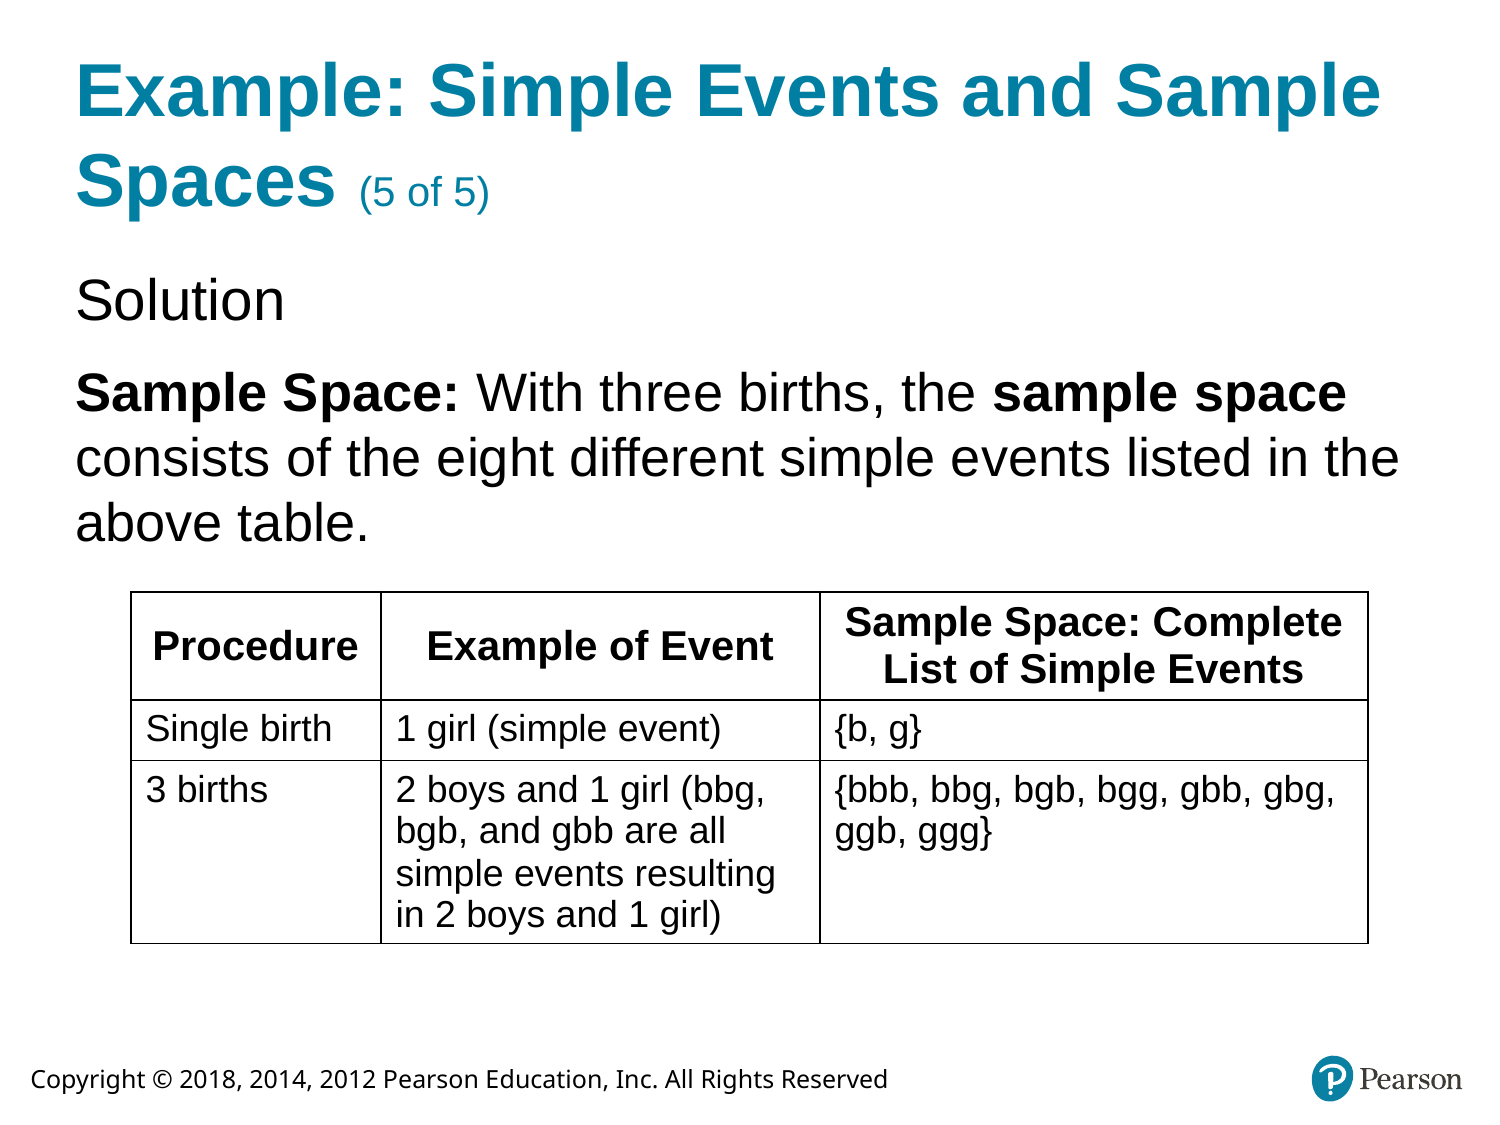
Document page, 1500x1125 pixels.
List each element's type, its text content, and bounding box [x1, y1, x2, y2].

table_header Sample Space: Complete List of Simple Events [821, 593, 1367, 699]
title Example: Simple Events and Sample Spaces (5 of 5) [75, 41, 1425, 222]
table_cell {bbb, bbg, bgb, bgg, gbb, gbg, ggb, ggg} [821, 761, 1367, 943]
list Solution Sample Space: With three births, the sample space consists of the eight different simple events listed in the above table. [75, 262, 1413, 550]
table_cell Single birth [132, 701, 380, 760]
table_header Procedure [132, 593, 380, 699]
table_cell 3 births [132, 761, 380, 943]
table_cell 1 girl (simple event) [382, 701, 819, 760]
table_cell 2 boys and 1 girl (bbg, bgb, and gbb are all simple events resulting in 2 boys and 1 girl) [382, 761, 819, 943]
table_header Example of Event [382, 593, 819, 699]
table_cell {b, g} [821, 701, 1367, 760]
